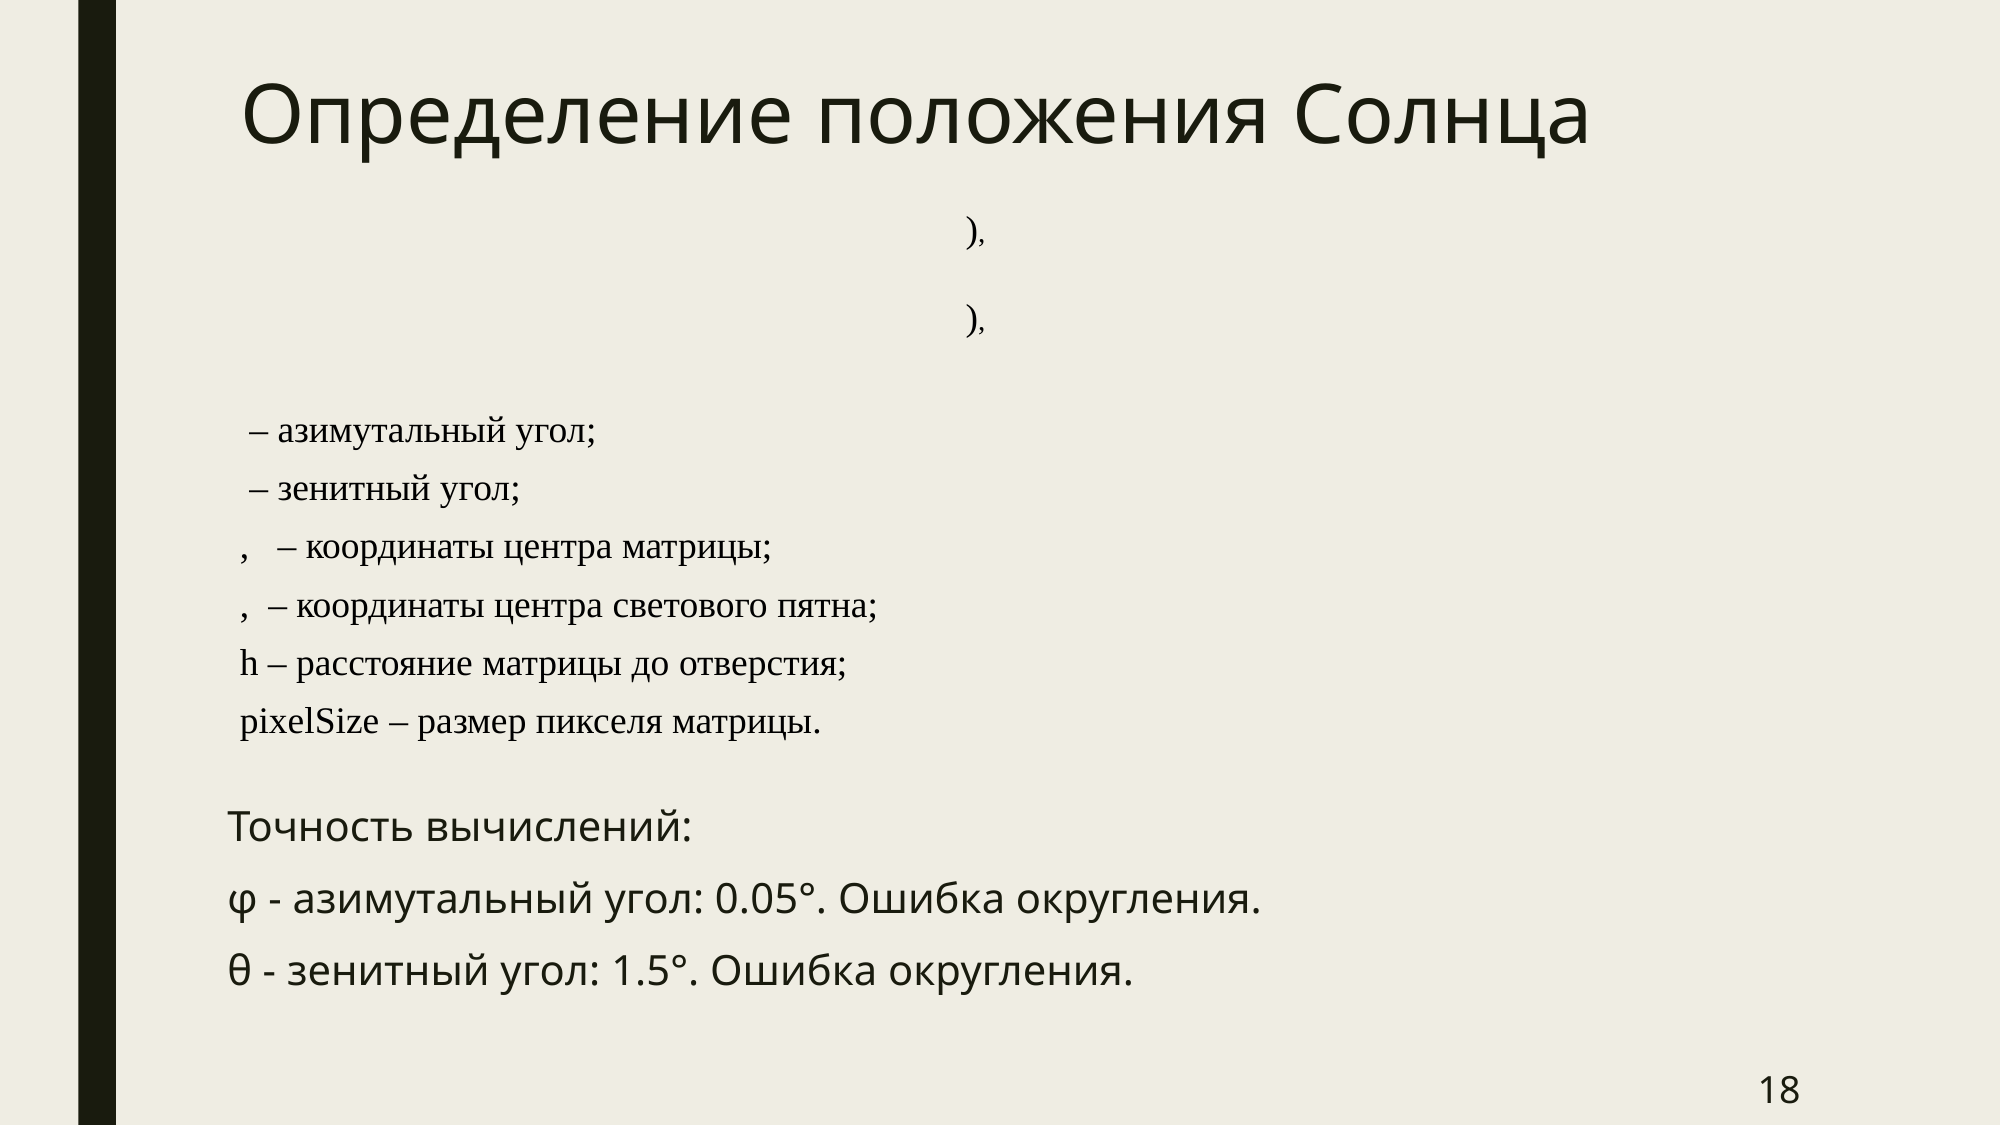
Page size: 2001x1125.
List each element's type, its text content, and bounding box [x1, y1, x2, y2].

text_box Определение положения Солнца [224, 65, 1800, 170]
text_box Точность вычислений: φ - азимутальный угол: 0.05°. Ошибка округления. θ - зенитный угол: 1.5°. Ошибка округления. [212, 796, 1788, 1032]
slide_number 18 [1553, 1058, 1816, 1125]
